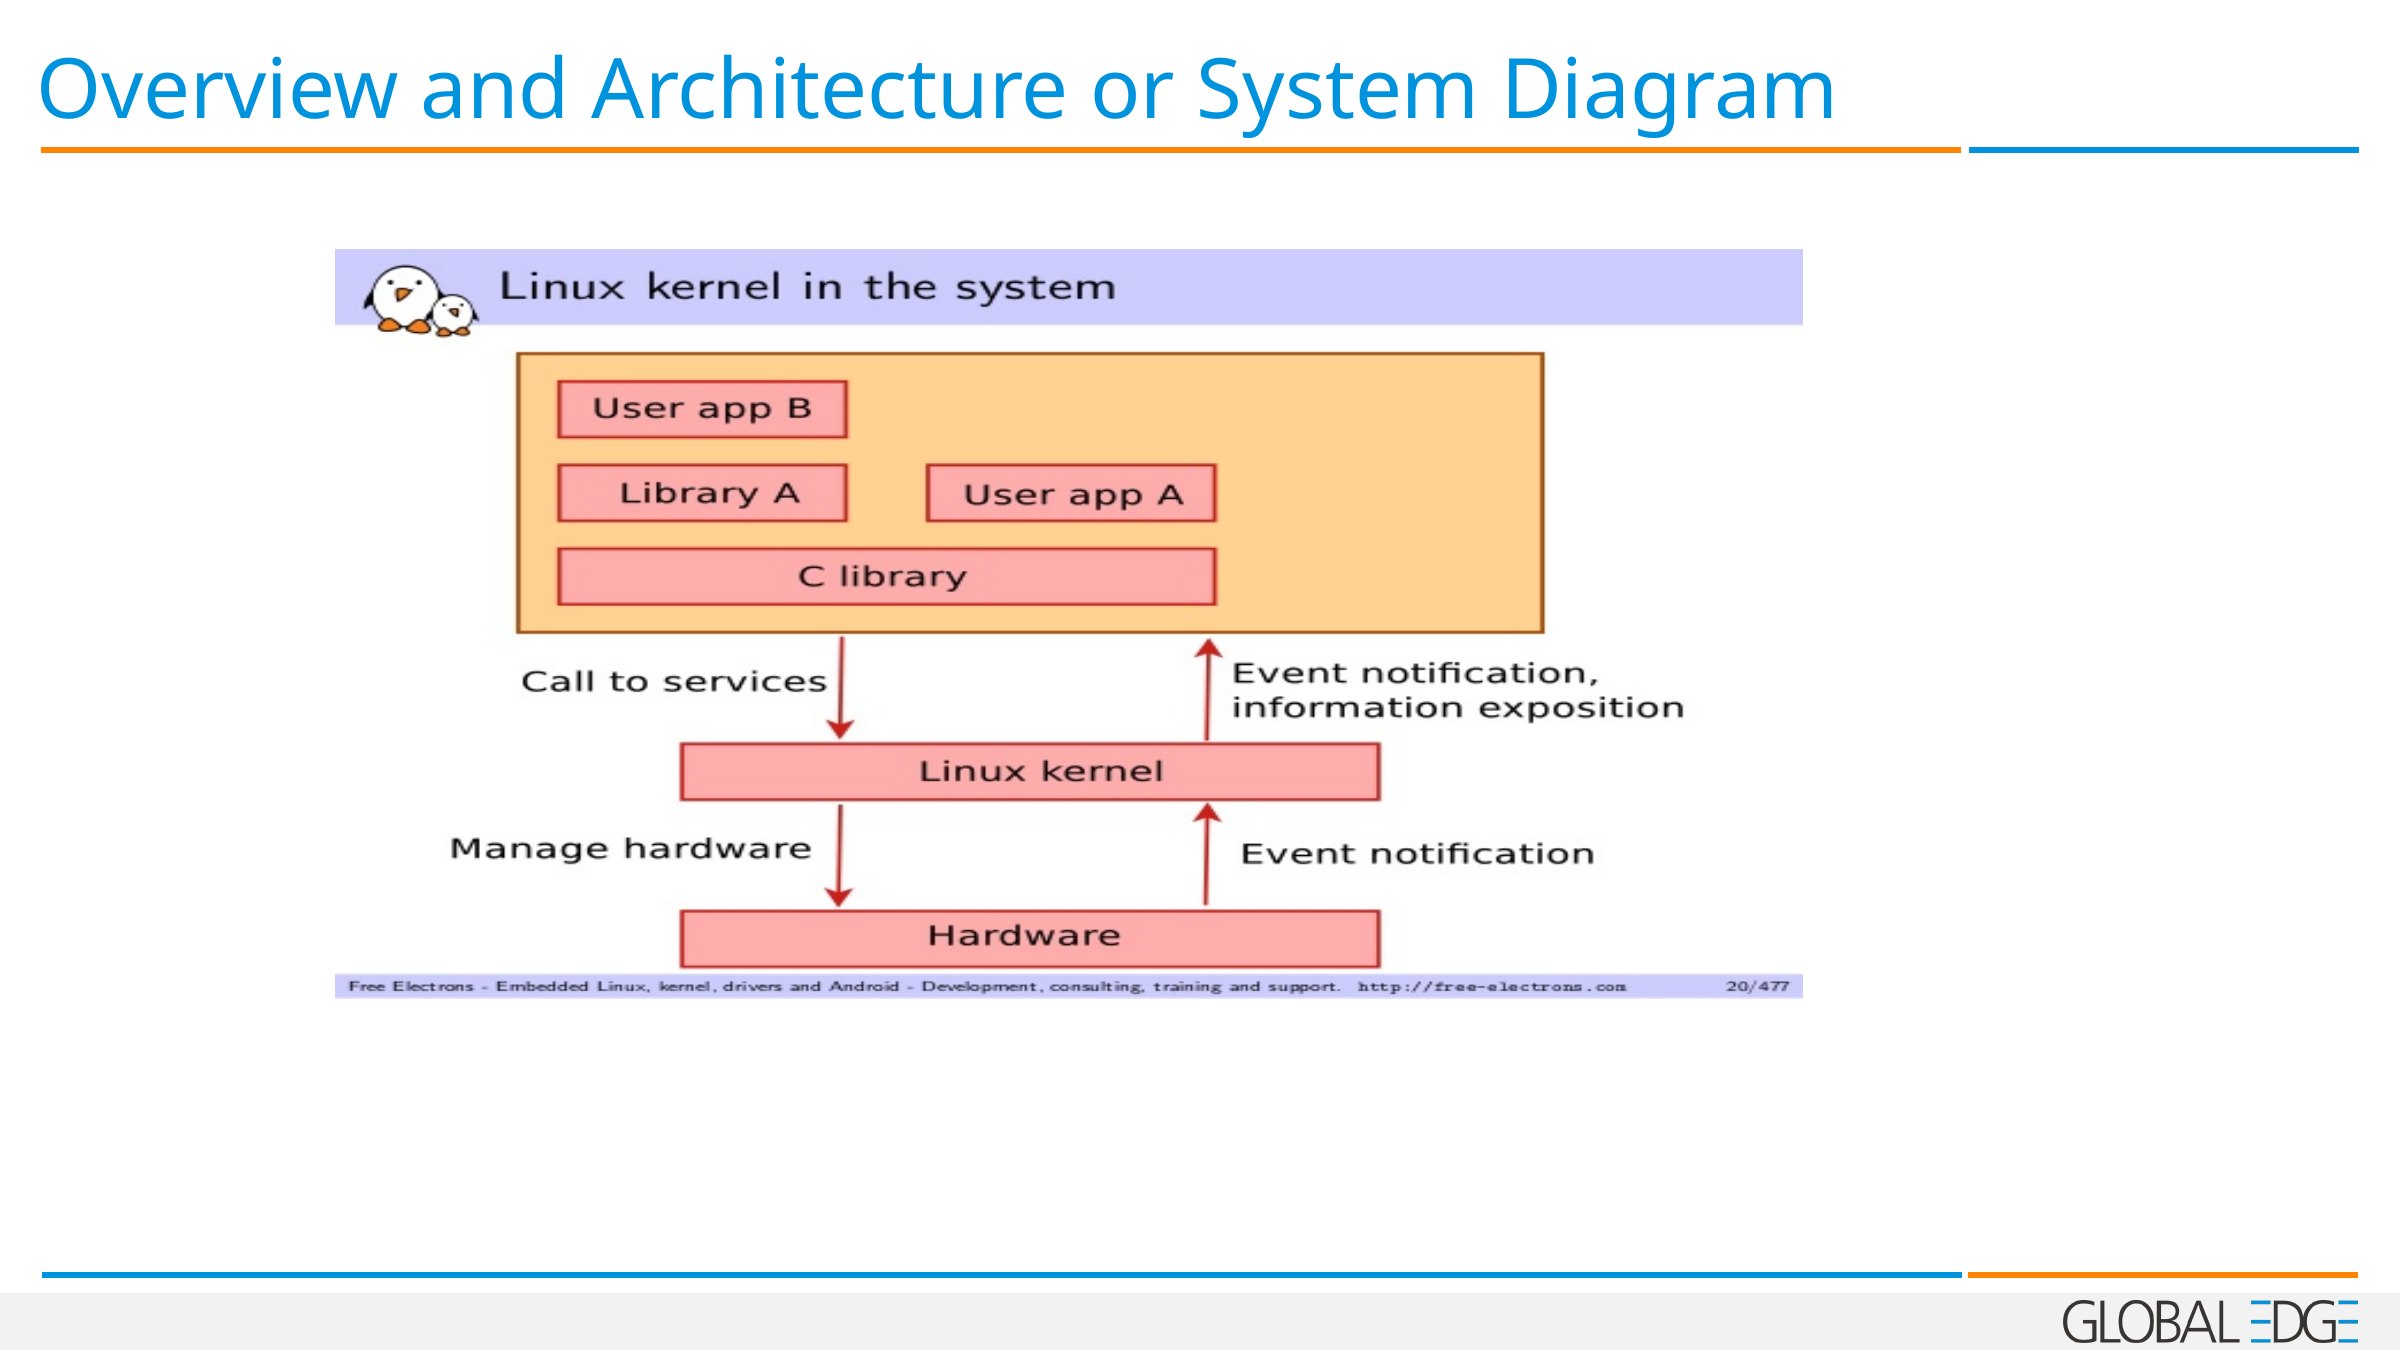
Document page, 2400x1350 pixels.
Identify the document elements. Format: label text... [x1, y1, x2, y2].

picture [335, 249, 1803, 999]
title Overview and Architecture or System Diagram [24, 32, 2175, 138]
picture [2063, 1300, 2358, 1343]
